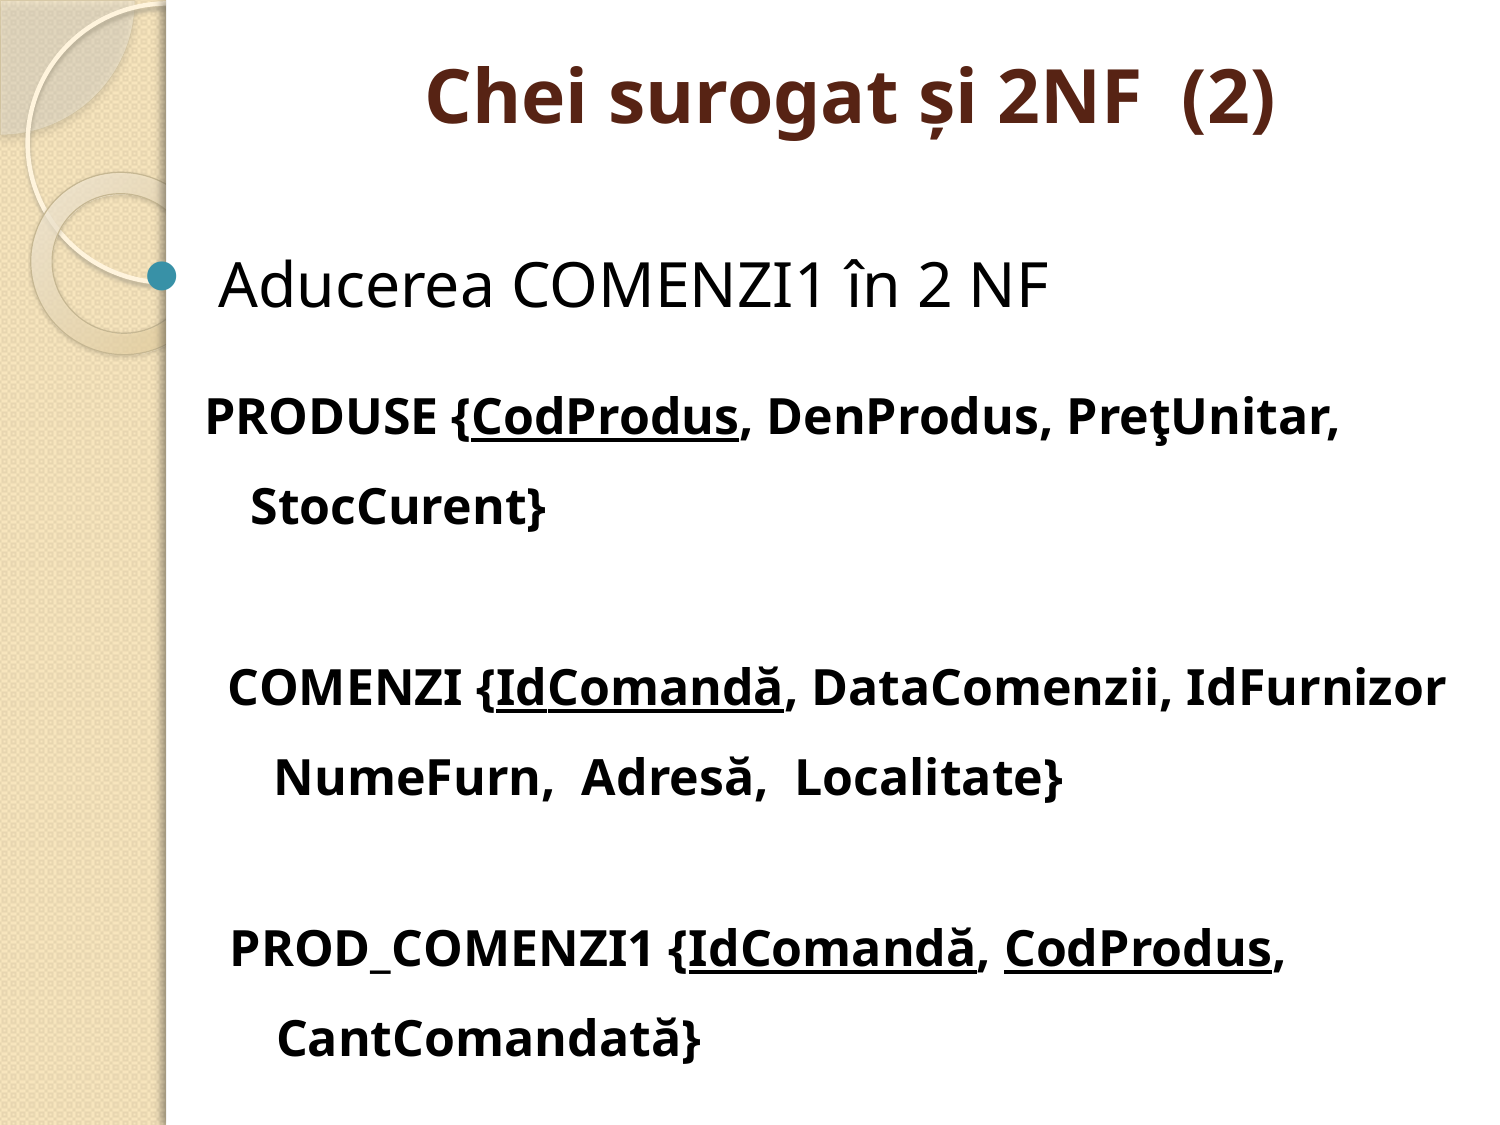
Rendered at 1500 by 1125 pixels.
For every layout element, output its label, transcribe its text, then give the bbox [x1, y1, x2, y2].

title Chei surogat şi 2NF (2) [235, 0, 1466, 188]
text_box PROD_COMENZI1 {IdComandă, CodProdus, CantComandată} [201, 878, 1500, 1095]
text_box COMENZI {IdComandă, DataComenzii, IdFurnizor NumeFurn, Adresă, Localitate} [199, 617, 1500, 821]
list Aducerea COMENZI1 în 2 NF [114, 237, 1466, 366]
text_box PRODUSE {CodProdus, DenProdus, PreţUnitar, StocCurent} [175, 346, 1500, 563]
